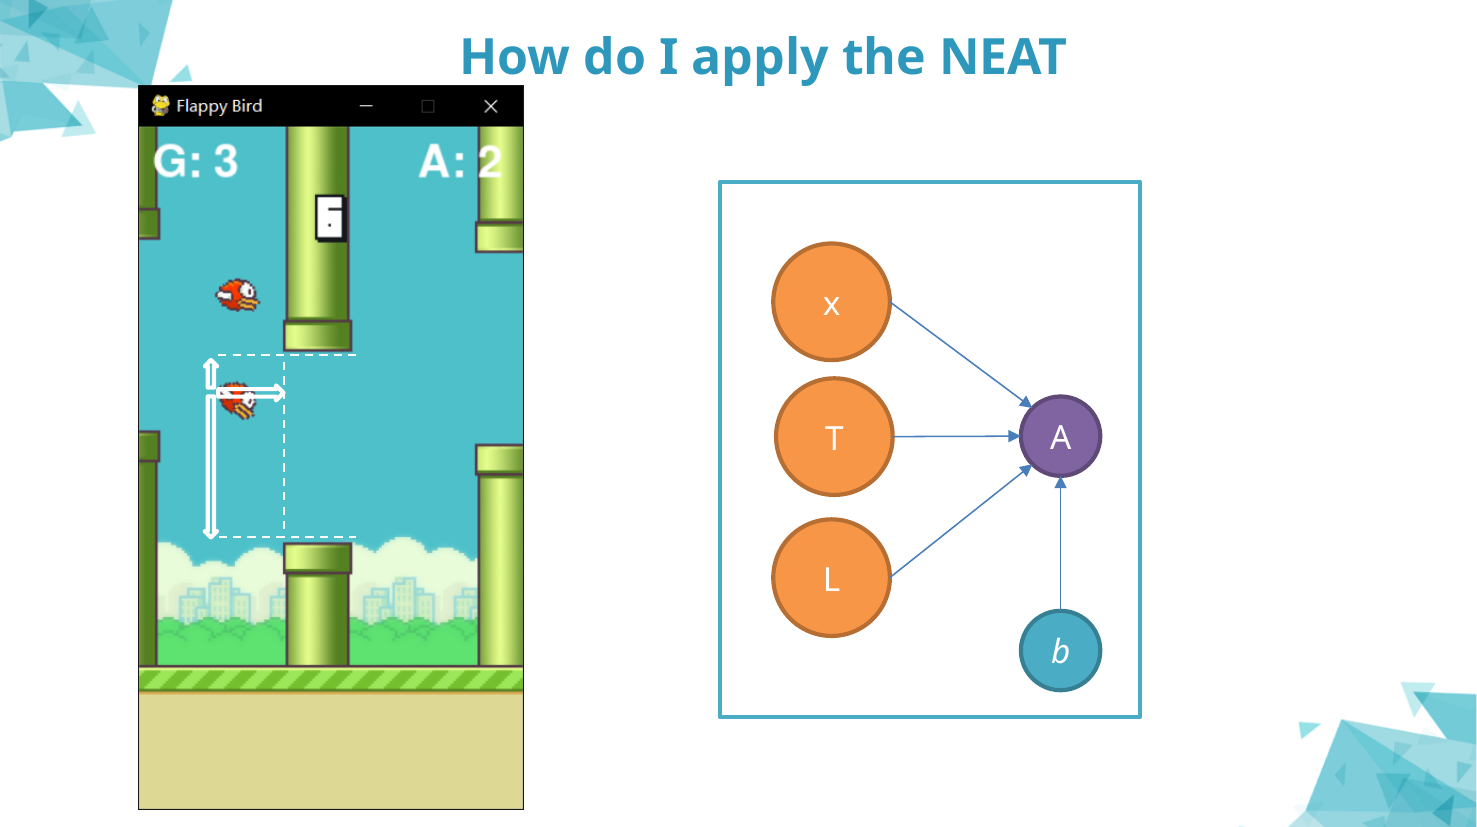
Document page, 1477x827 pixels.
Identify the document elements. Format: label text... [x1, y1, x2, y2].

text_box How do I apply the NEAT [699, 16, 1084, 92]
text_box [719, 181, 1140, 718]
picture [0, 0, 753, 811]
picture [737, 271, 1477, 827]
